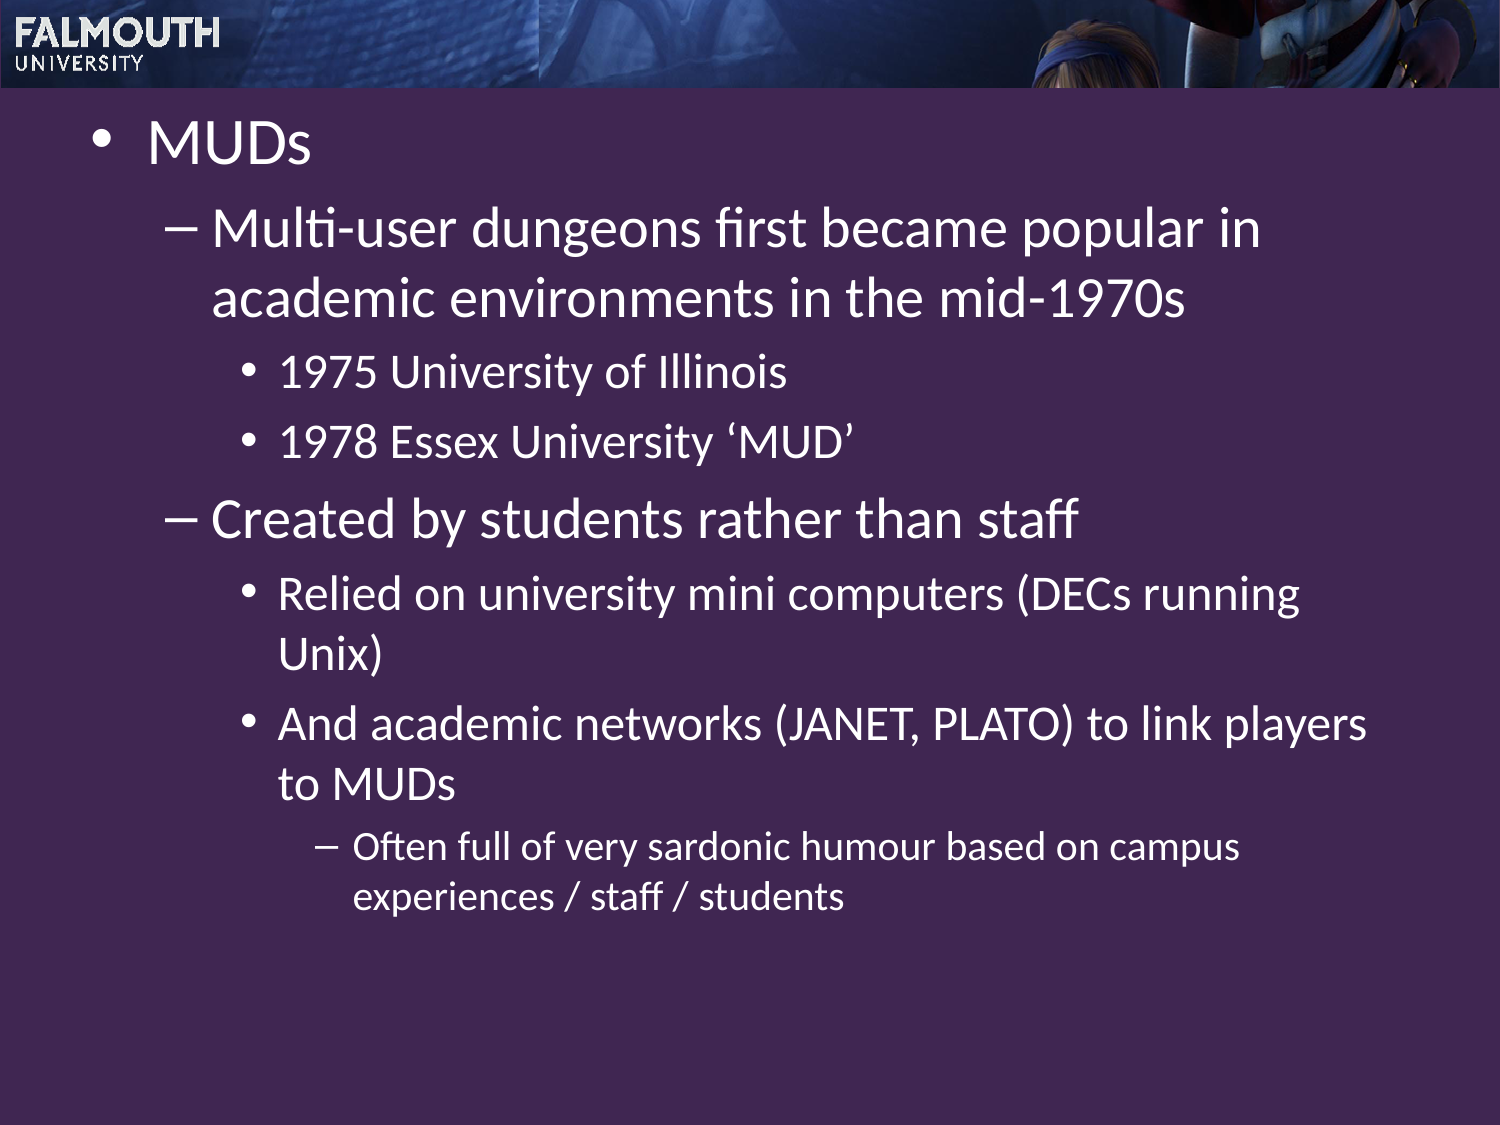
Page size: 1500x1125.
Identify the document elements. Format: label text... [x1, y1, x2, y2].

list MUDs Multi-user dungeons first became popular in academic environments in the mid-1970s 1975 University of Illinois 1978 Essex University ‘MUD’ Created by students rather than staff Relied on university mini computers (DECs running Unix) And academic networks (JANET, PLATO) to link players to MUDs Often full of very sardonic humour based on campus experiences / staff / students [75, 90, 1425, 946]
picture [0, 0, 1500, 90]
